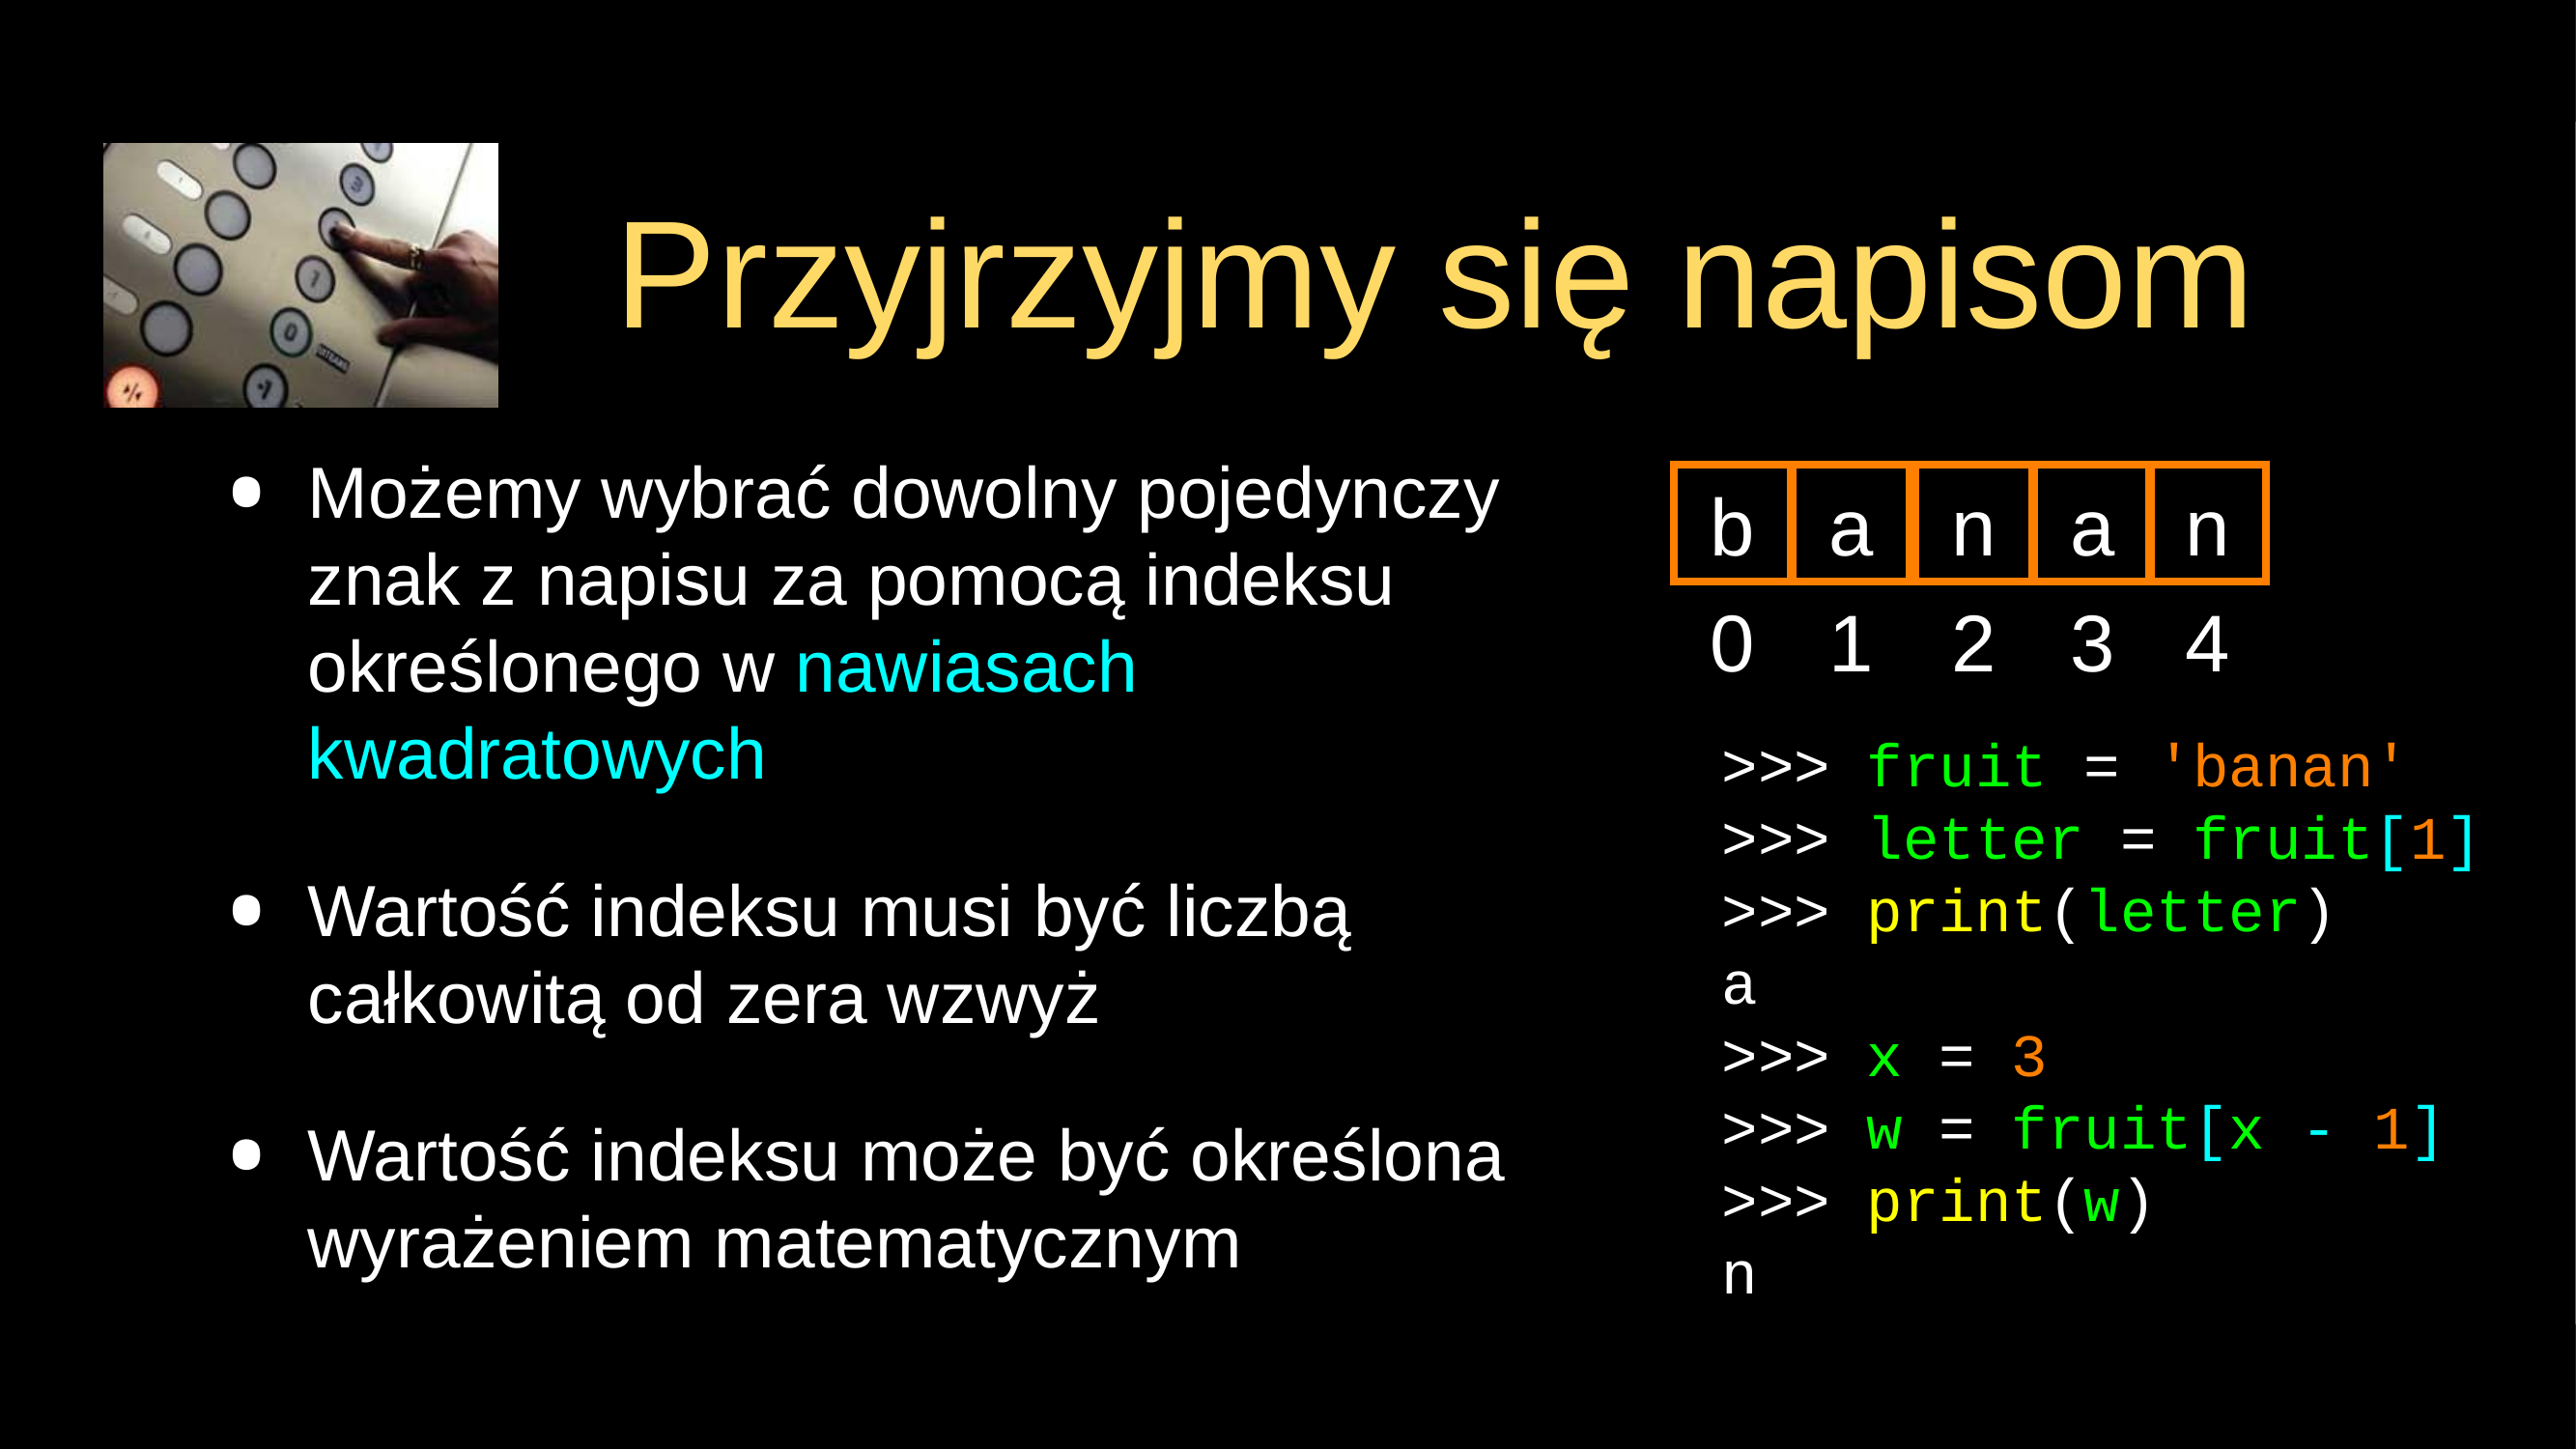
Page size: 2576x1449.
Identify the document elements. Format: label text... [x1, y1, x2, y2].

text_box b [1674, 465, 1792, 582]
text_box a [2034, 465, 2148, 582]
text_box 1 [1793, 582, 1910, 698]
text_box a [1793, 465, 1910, 582]
text_box n [1915, 465, 2033, 582]
picture [102, 143, 498, 408]
text_box 3 [2034, 582, 2148, 698]
text_box n [2148, 465, 2266, 582]
text_box 4 [2148, 582, 2266, 698]
text_box 0 [1674, 582, 1792, 698]
text_box 2 [1915, 582, 2033, 698]
text_box >>> fruit = 'banan' >>> letter = fruit[1] >>> print(letter) a >>> x = 3 >>> w = fruit[x - 1] >>> print(w) n [1721, 716, 2496, 1317]
list Możemy wybrać dowolny pojedynczy znak z napisu za pomocą indeksu określonego w nawiasach kwadratowych Wartość indeksu musi być liczbą całkowitą od zera wzwyż Wartość indeksu może być określona wyrażeniem matematycznym [183, 412, 1578, 1317]
title Przyjrzyjmy się napisom [479, 131, 2392, 403]
